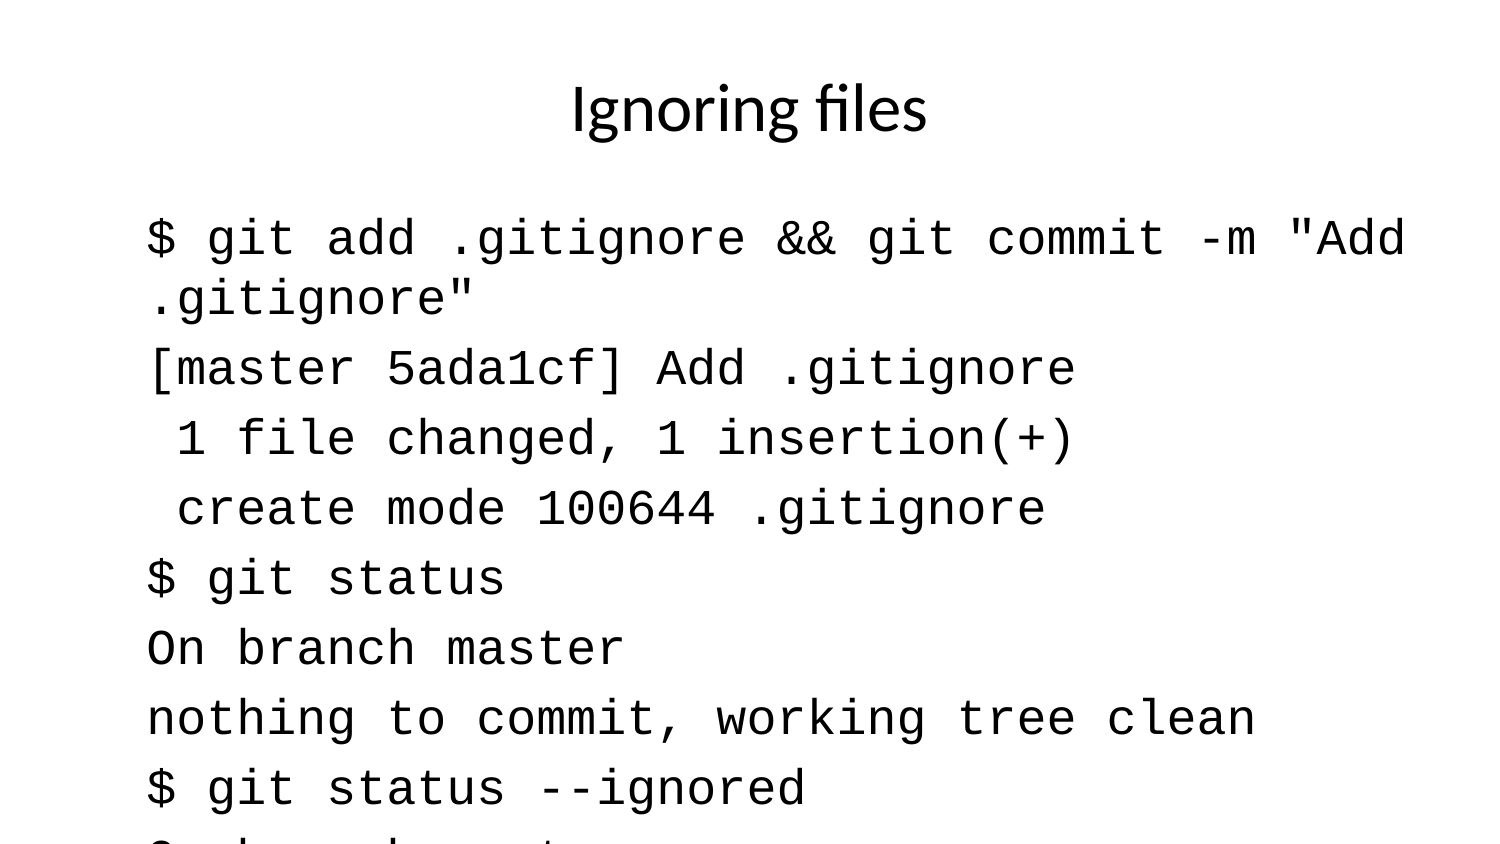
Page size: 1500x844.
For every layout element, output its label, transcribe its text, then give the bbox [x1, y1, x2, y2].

title Ignoring files [75, 33, 1425, 175]
list $ git add .gitignore && git commit -m "Add .gitignore" [master 5ada1cf] Add .gitignore 1 file changed, 1 insertion(+) create mode 100644 .gitignore $ git status On branch master nothing to commit, working tree clean $ git status --ignored On branch master Ignored files: (use "git add -f <file>..." to include in what will be committed) ignore-me nothing to commit, working tree clean [75, 196, 1425, 754]
